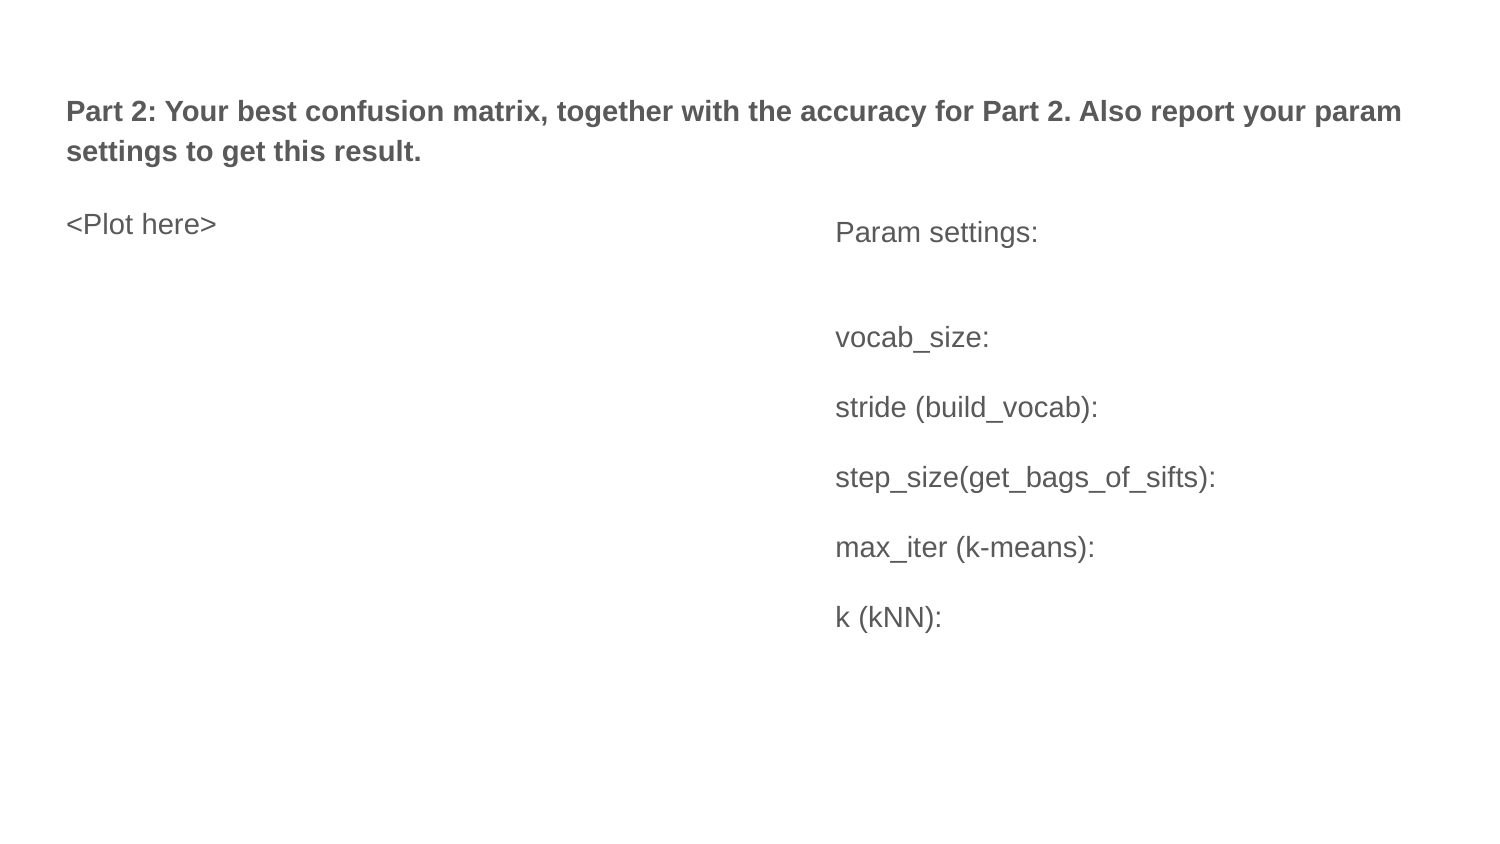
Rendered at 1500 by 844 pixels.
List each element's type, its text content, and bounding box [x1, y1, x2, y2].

text_box Param settings: vocab_size: stride (build_vocab): step_size(get_bags_of_sifts): max_iter (k-means): k (kNN): [820, 198, 1383, 691]
list Part 2: Your best confusion matrix, together with the accuracy for Part 2. Also report your param settings to get this result. <Plot here> [51, 71, 1422, 750]
